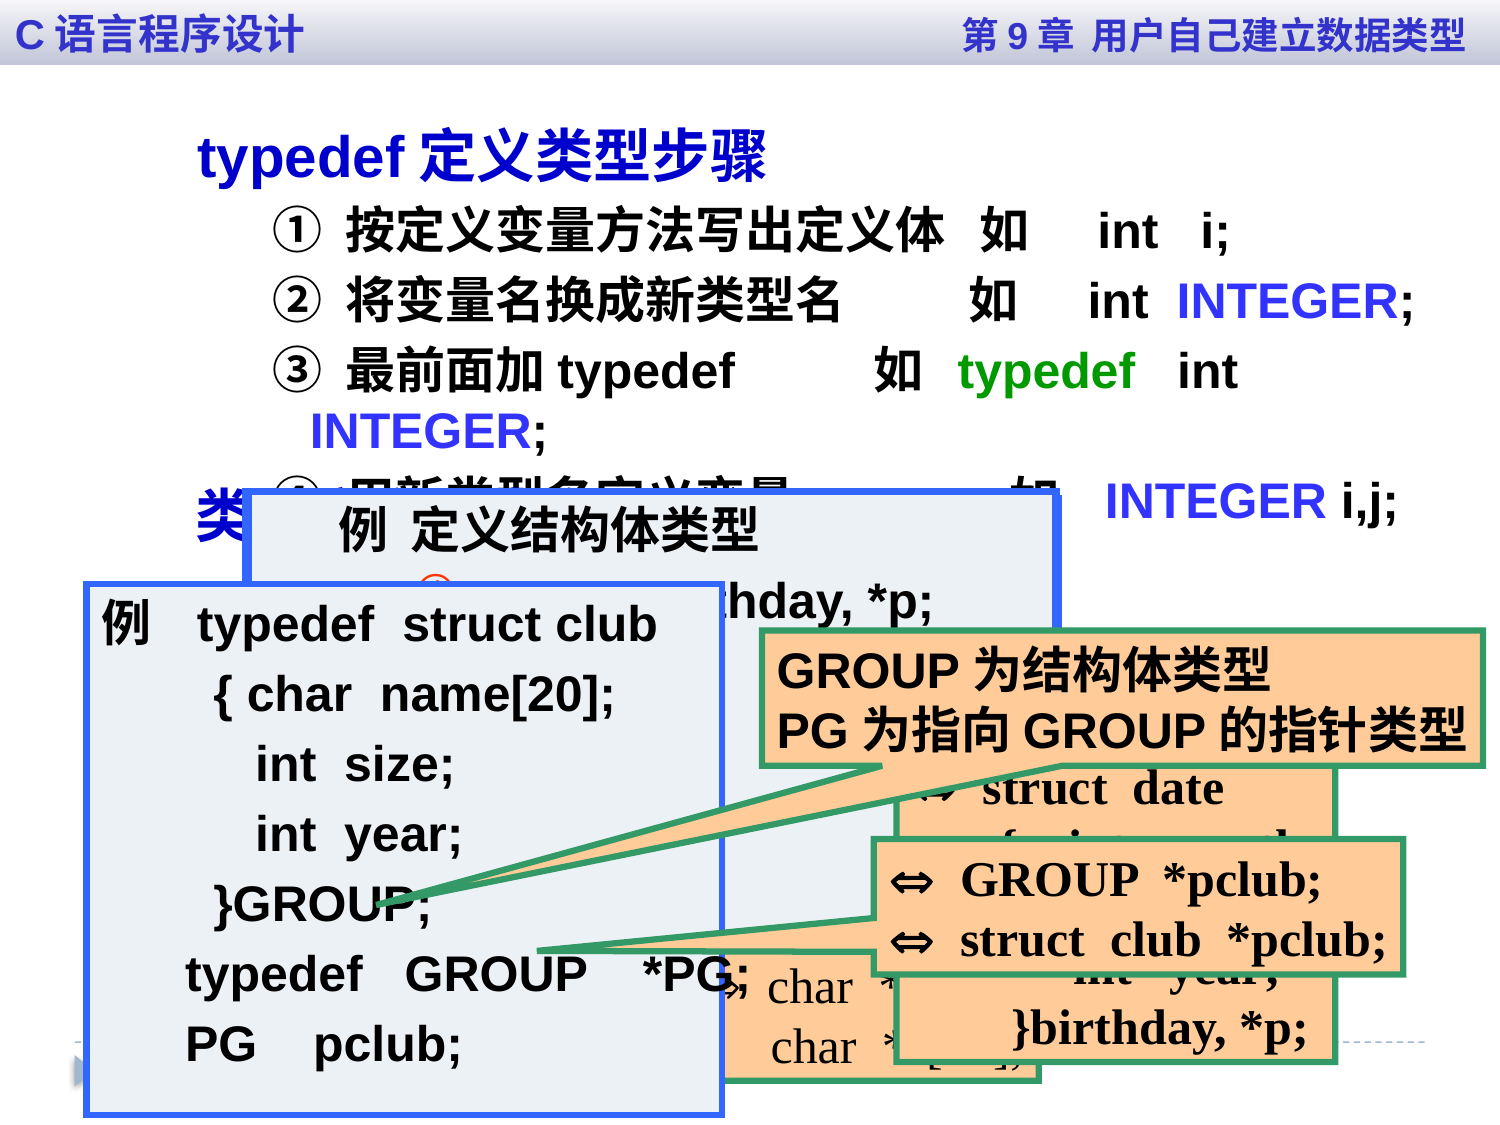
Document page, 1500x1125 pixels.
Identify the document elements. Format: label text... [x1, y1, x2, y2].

text_box 类型定义可嵌套 [105, 471, 1468, 560]
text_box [252, 1077, 1059, 1084]
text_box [248, 491, 1339, 1065]
text_box  GROUP *pclub;  struct club *pclub; [1344, 839, 1404, 975]
text_box C语言程序设计 第9章 用户自己建立数据类型 [0, 0, 1500, 65]
text_box 例 typedef struct club { char name[20]; int size; int year; }GROUP; typedef GROUP *PG; PG pclub; [86, 583, 723, 1116]
text_box typedef定义类型步骤 ① 按定义变量方法写出定义体 如 int i; ② 将变量名换成新类型名 如 int INTEGER; ③ 最前面加typedef 如 typedef int INTEGER; ④ 用新类型名定义变量 如 INTEGER i,j; [107, 111, 1470, 488]
text_box GROUP为结构体类型 PG为指向GROUP的指针类型 [1344, 630, 1483, 766]
